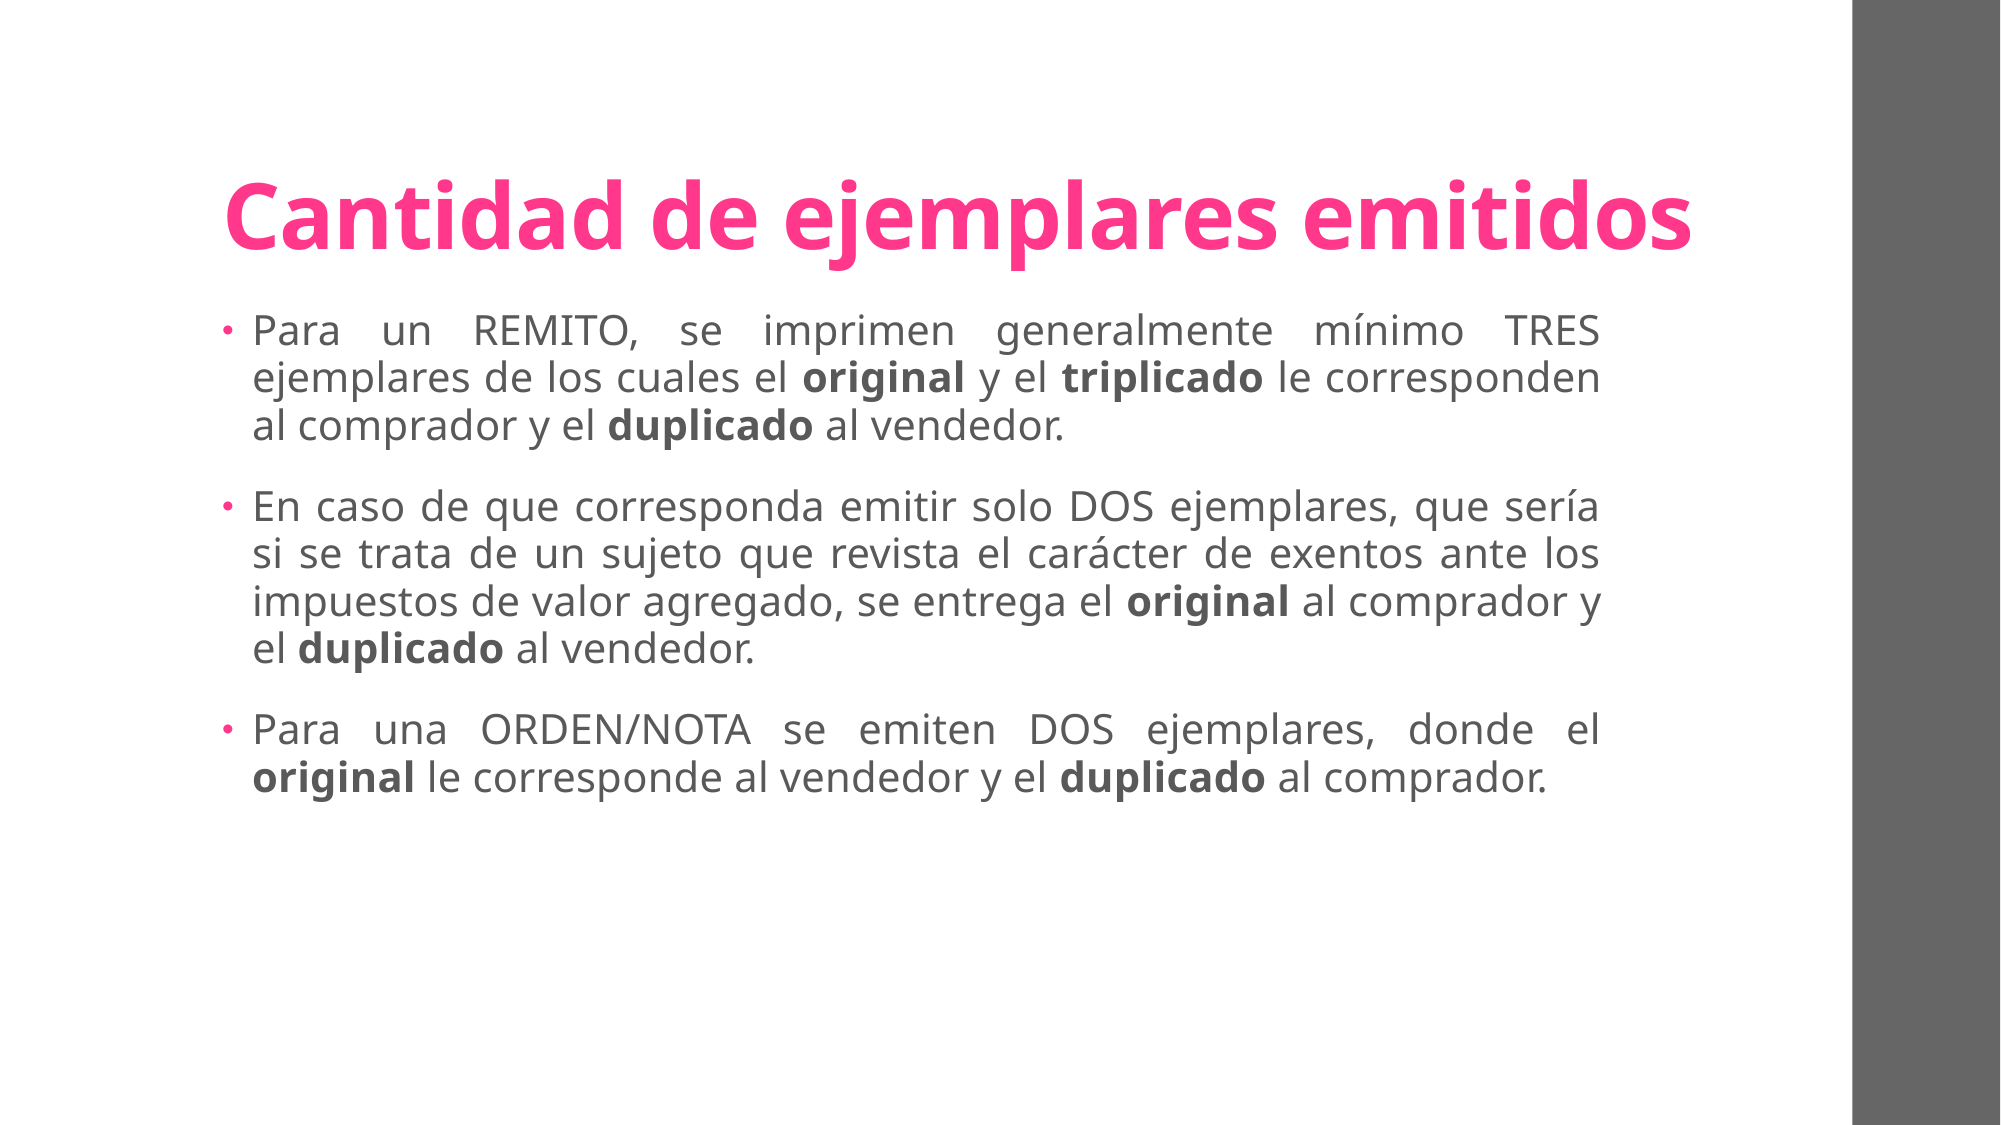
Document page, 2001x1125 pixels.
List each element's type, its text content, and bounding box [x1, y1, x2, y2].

title Cantidad de ejemplares emitidos [206, 43, 1797, 278]
list Para un REMITO, se imprimen generalmente mínimo TRES ejemplares de los cuales el original y el triplicado le corresponden al comprador y el duplicado al vendedor. En caso de que corresponda emitir solo DOS ejemplares, que sería si se trata de un sujeto que revista el carácter de exentos ante los impuestos de valor agregado, se entrega el original al comprador y el duplicado al vendedor. Para una ORDEN/NOTA se emiten DOS ejemplares, donde el original le corresponde al vendedor y el duplicado al comprador. [206, 299, 1617, 1014]
